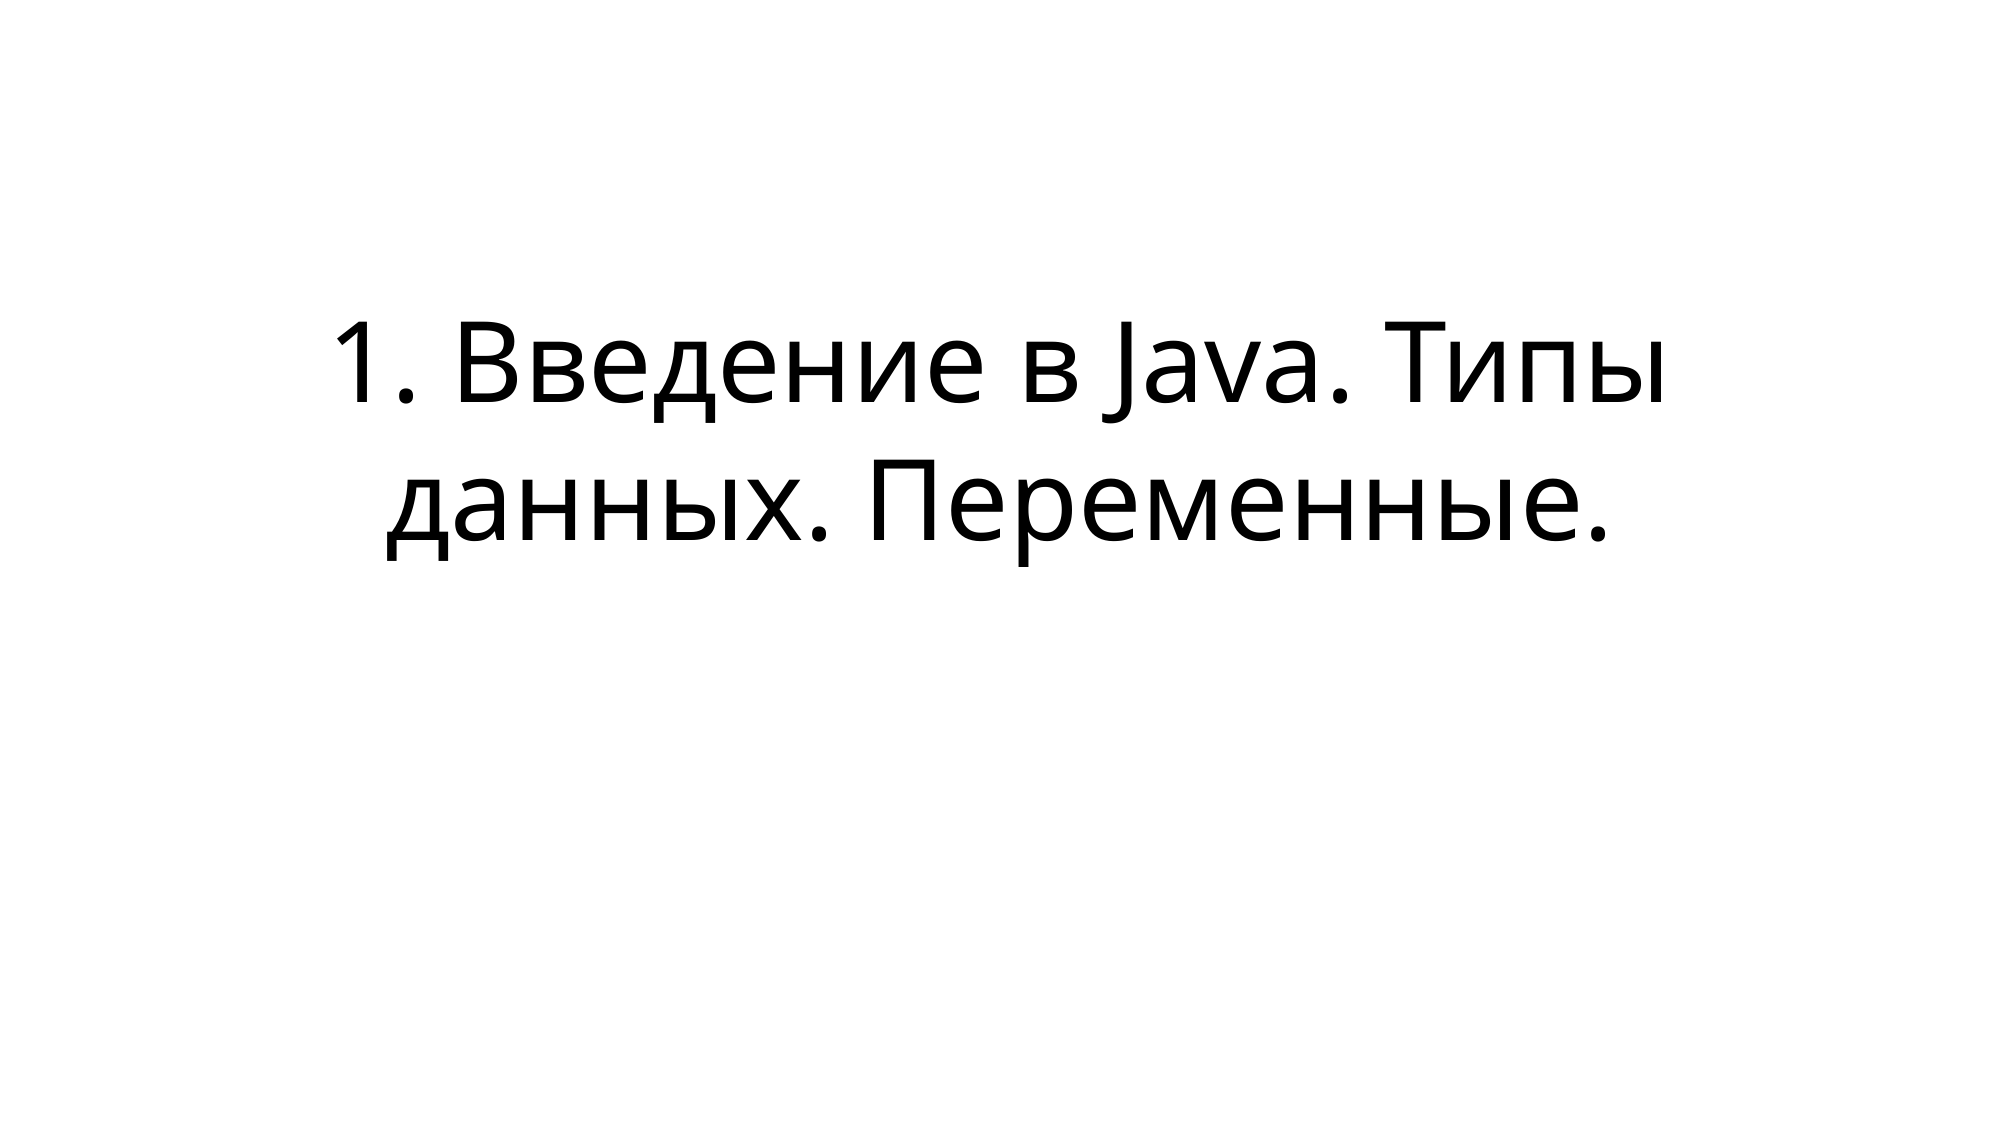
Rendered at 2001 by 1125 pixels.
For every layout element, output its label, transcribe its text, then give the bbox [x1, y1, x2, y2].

text_box 1. Введение в Java. Типы данных. Переменные. [249, 184, 1750, 576]
